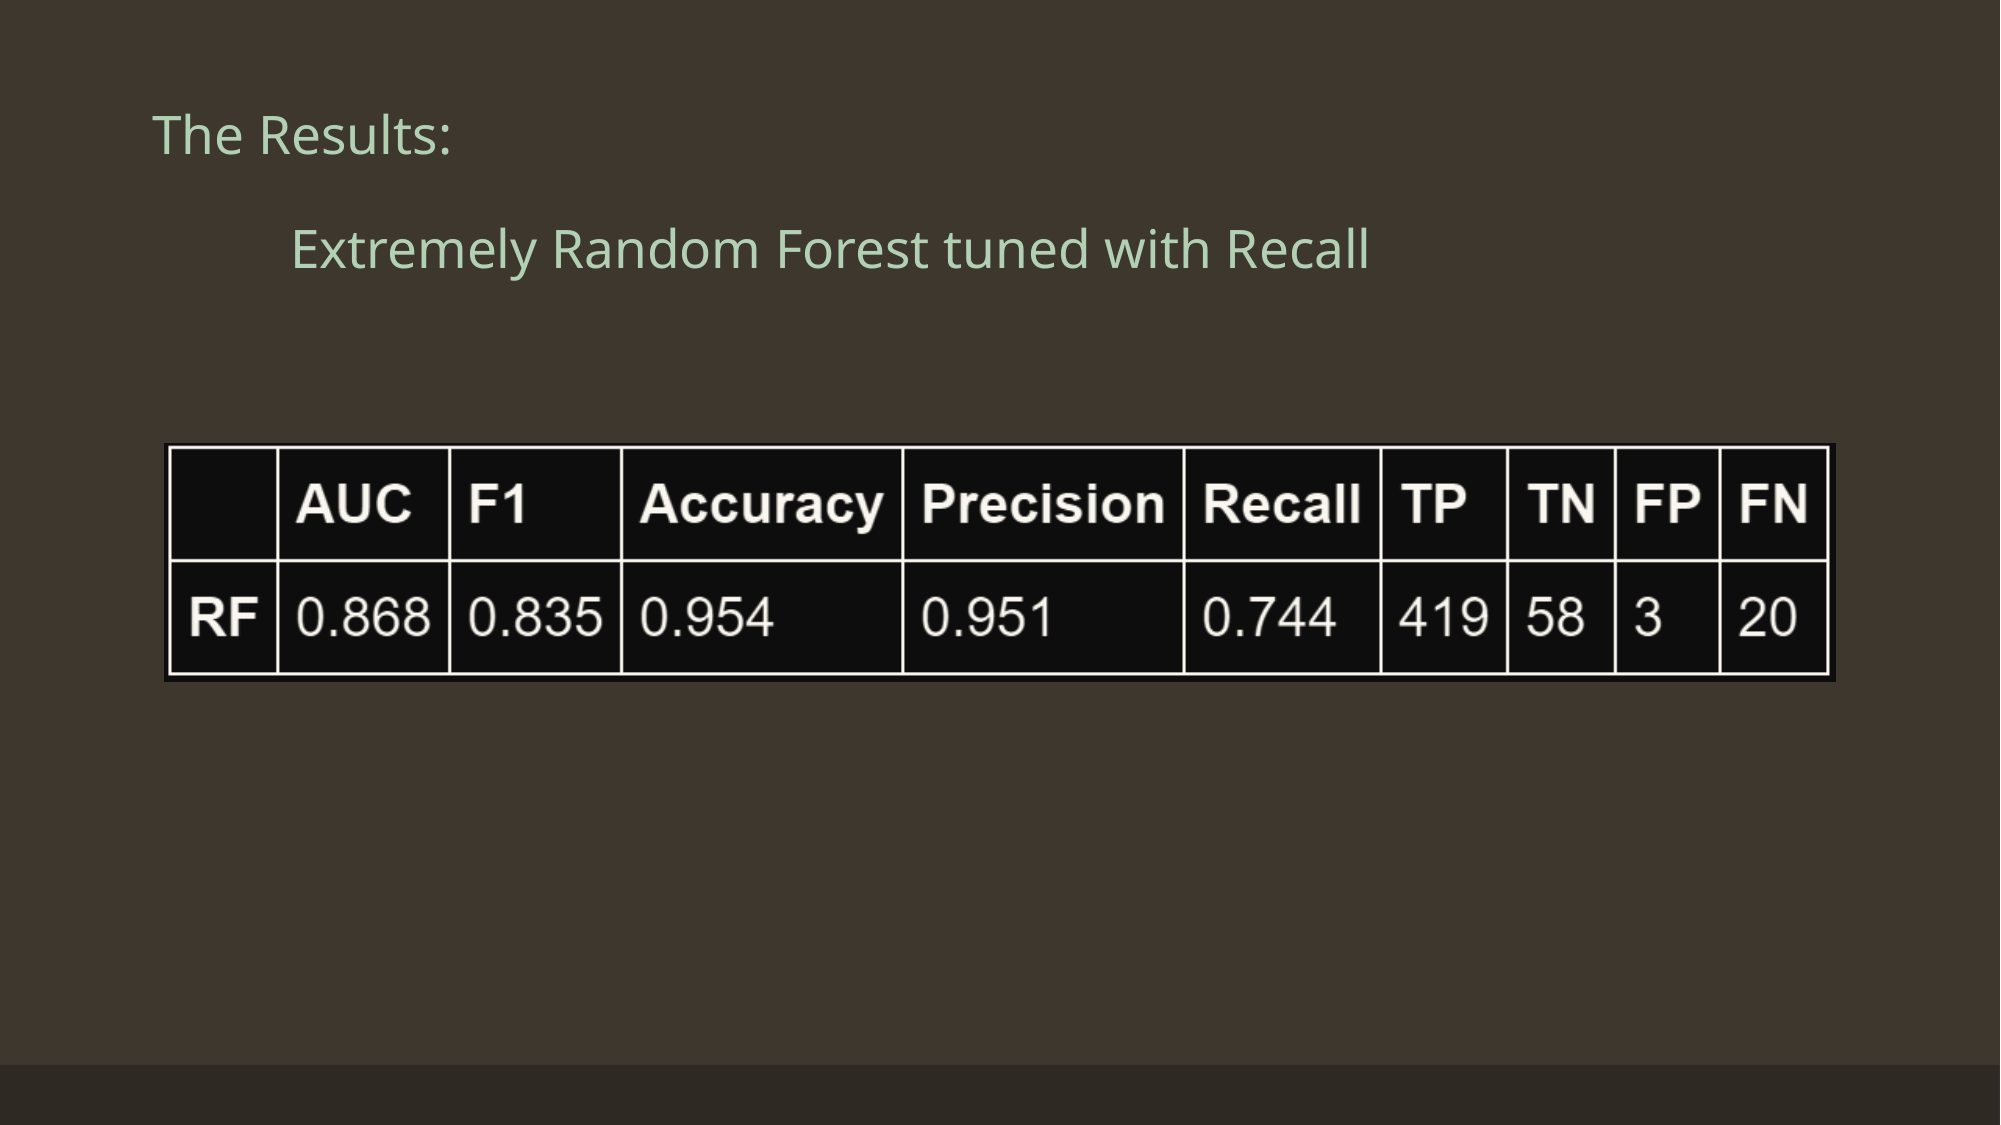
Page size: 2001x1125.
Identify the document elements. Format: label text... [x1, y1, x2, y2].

picture [163, 443, 1836, 682]
title The Results: Extremely Random Forest tuned with Recall [137, 99, 1863, 288]
